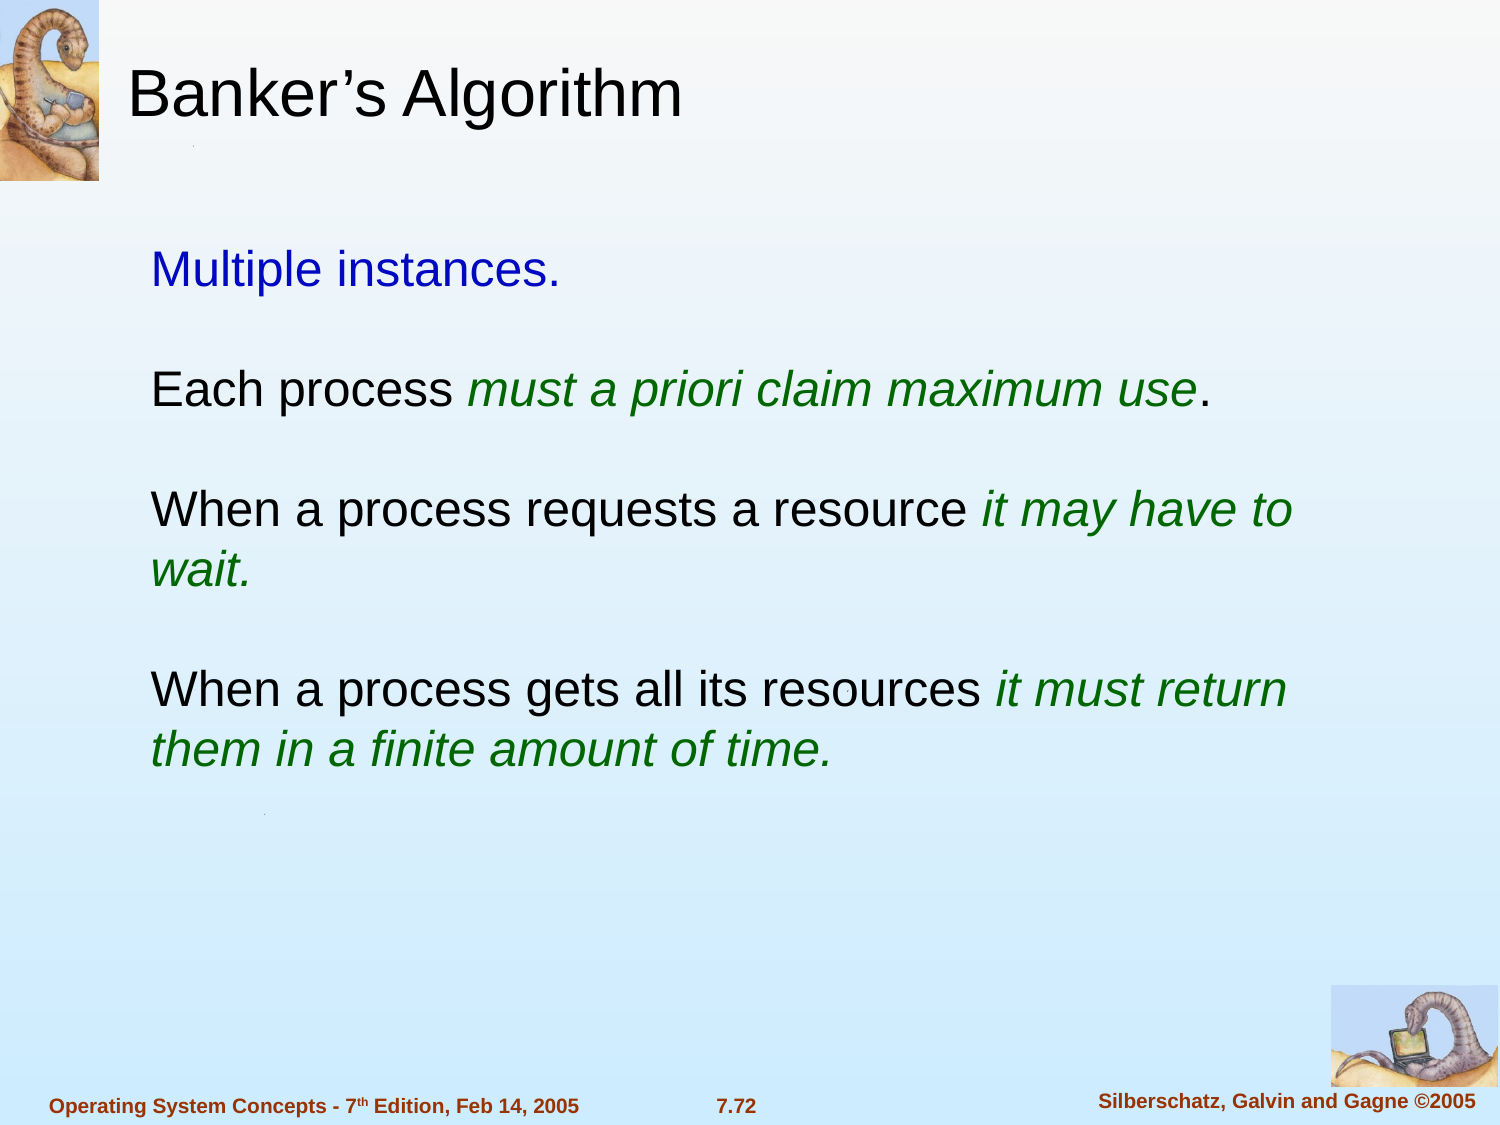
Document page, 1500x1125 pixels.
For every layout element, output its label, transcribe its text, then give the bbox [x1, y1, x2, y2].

title Banker’s Algorithm [112, 37, 1438, 138]
picture [1331, 985, 1498, 1087]
list Multiple instances. Each process must a priori claim maximum use. When a process requests a resource it may have to wait. When a process gets all its resources it must return them in a finite amount of time. [135, 229, 1312, 958]
picture [0, 0, 99, 181]
